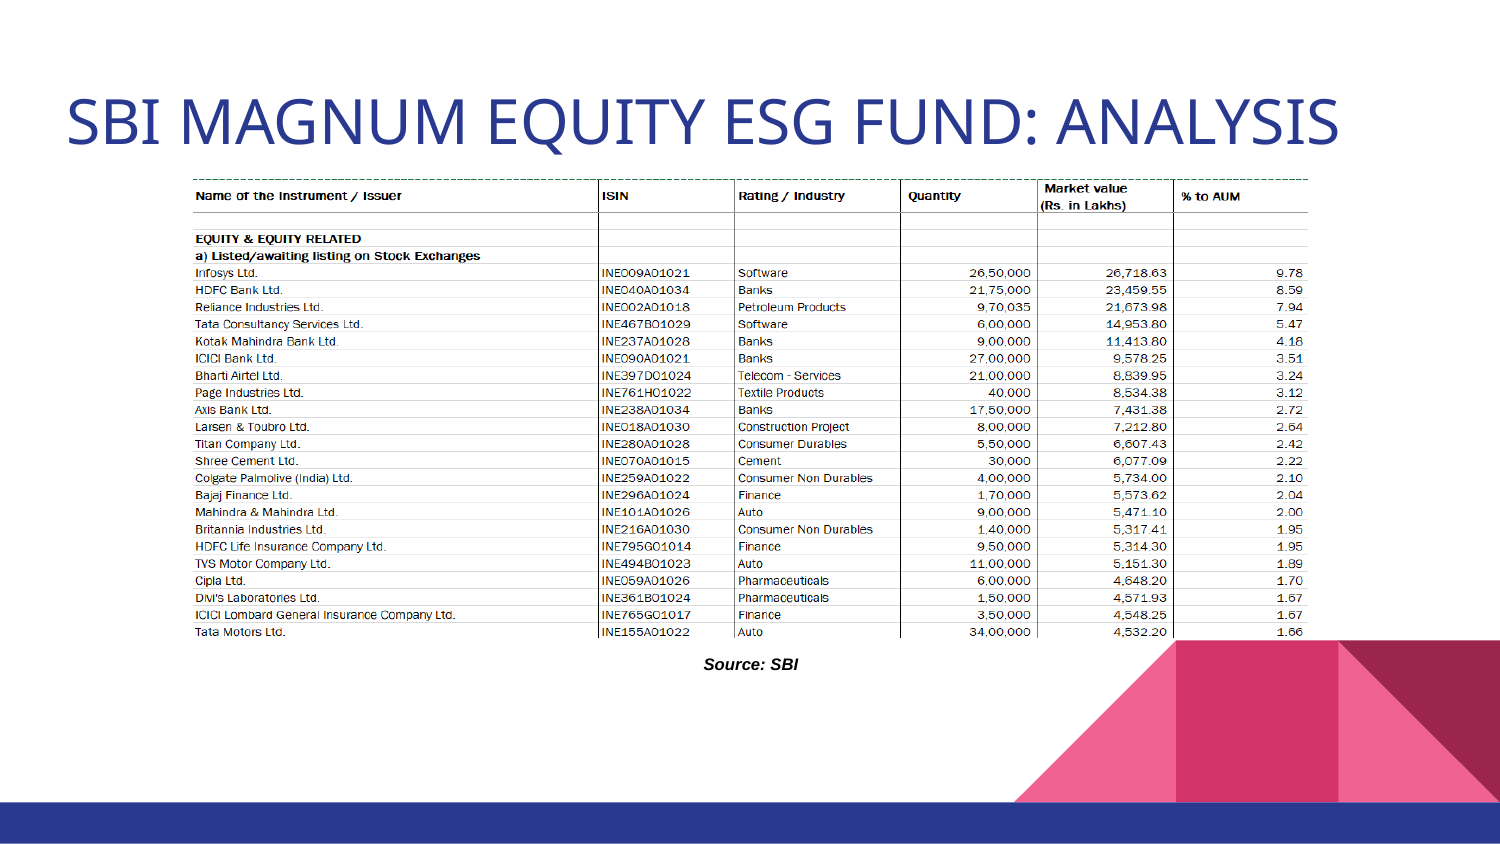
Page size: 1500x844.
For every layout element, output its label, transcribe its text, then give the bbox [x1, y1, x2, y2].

list [0, 201, 1449, 750]
picture [193, 179, 1308, 639]
title SBI MAGNUM EQUITY ESG FUND: ANALYSIS [51, 67, 1449, 167]
text_box Source: SBI [525, 648, 976, 681]
